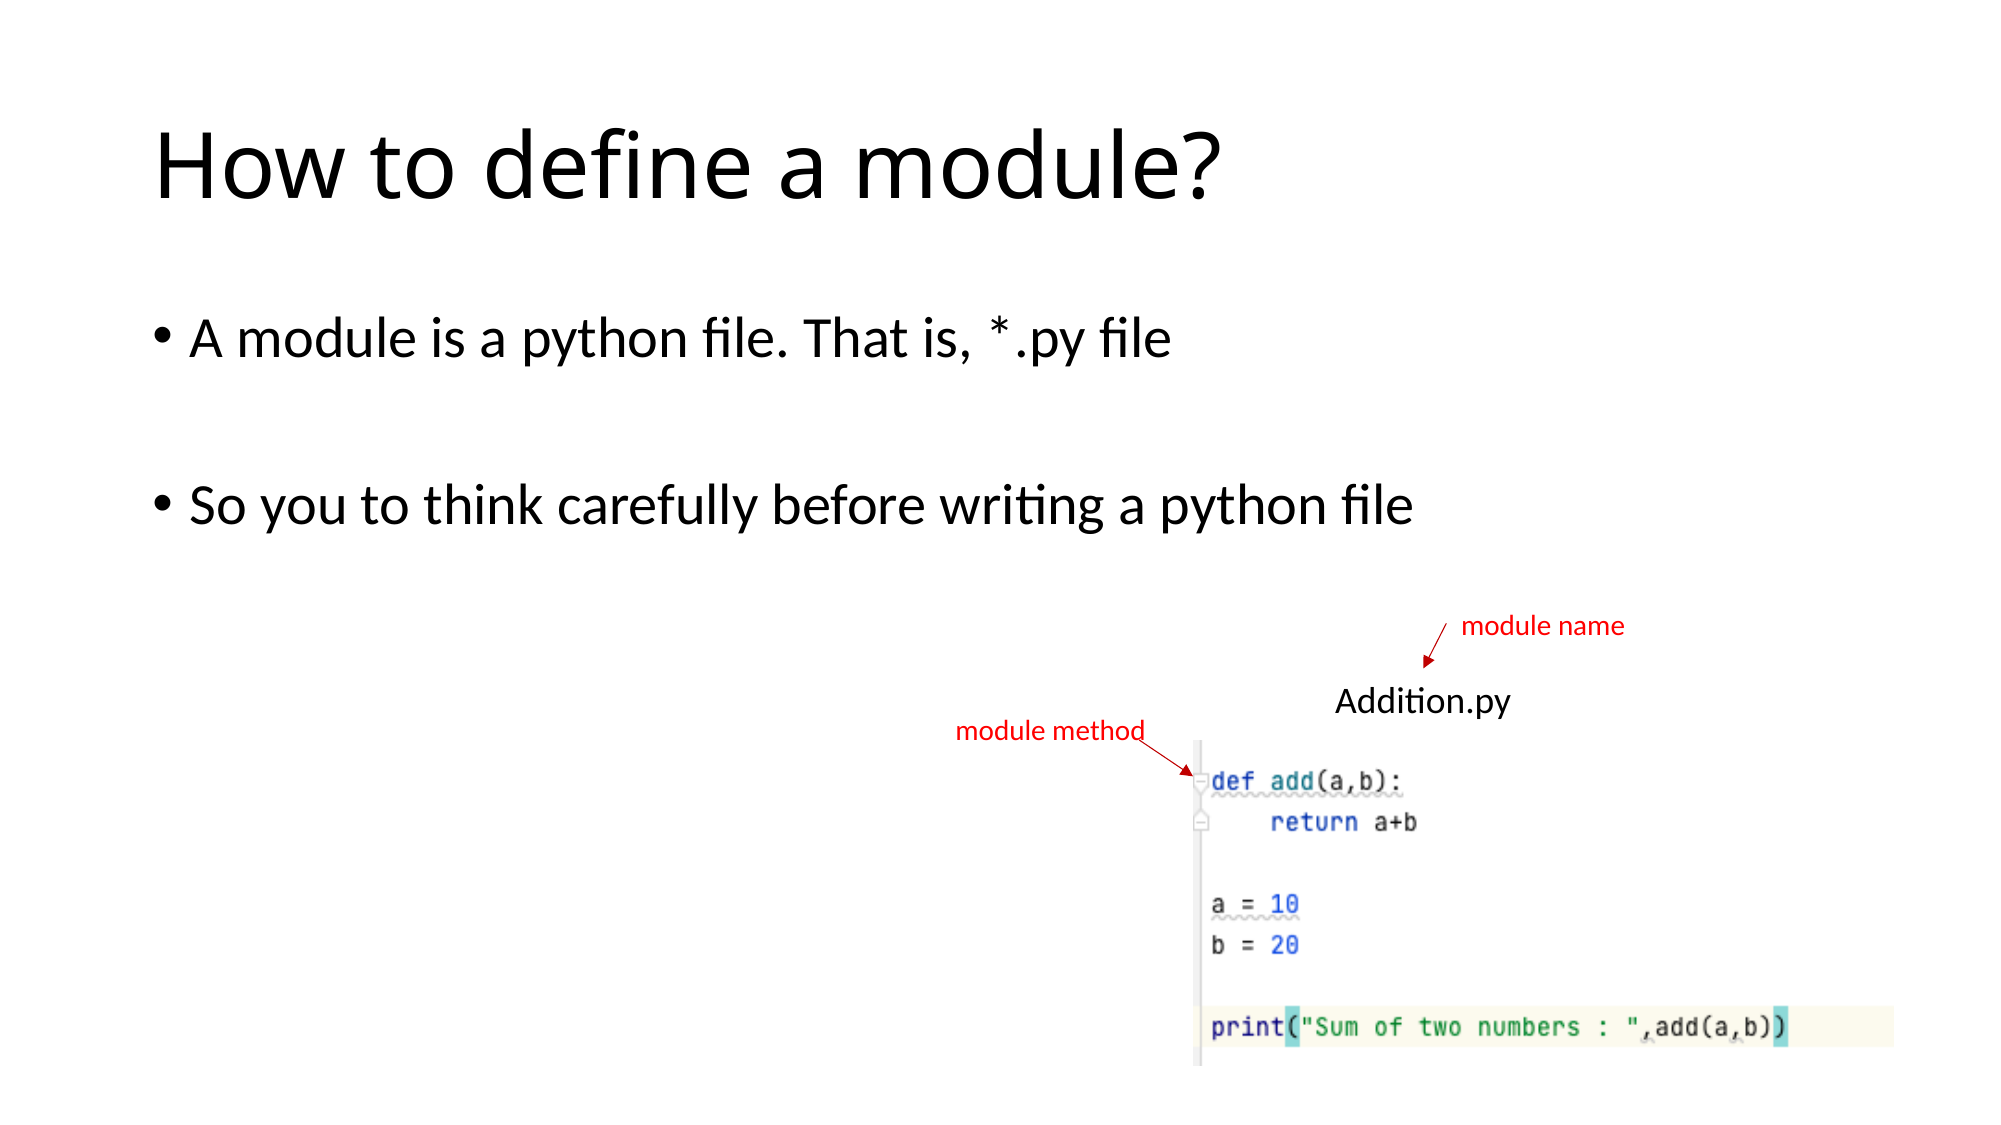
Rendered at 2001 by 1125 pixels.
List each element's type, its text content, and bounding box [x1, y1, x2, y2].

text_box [1423, 623, 1445, 669]
text_box module name [1446, 598, 1641, 649]
list A module is a python file. That is, *.py file So you to think carefully before writing a python file [137, 299, 1863, 1014]
text_box Addition.py [1320, 668, 1527, 729]
text_box module method [940, 703, 1161, 754]
title How to define a module? [137, 59, 1863, 278]
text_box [1139, 740, 1194, 777]
picture [1192, 739, 1894, 1066]
